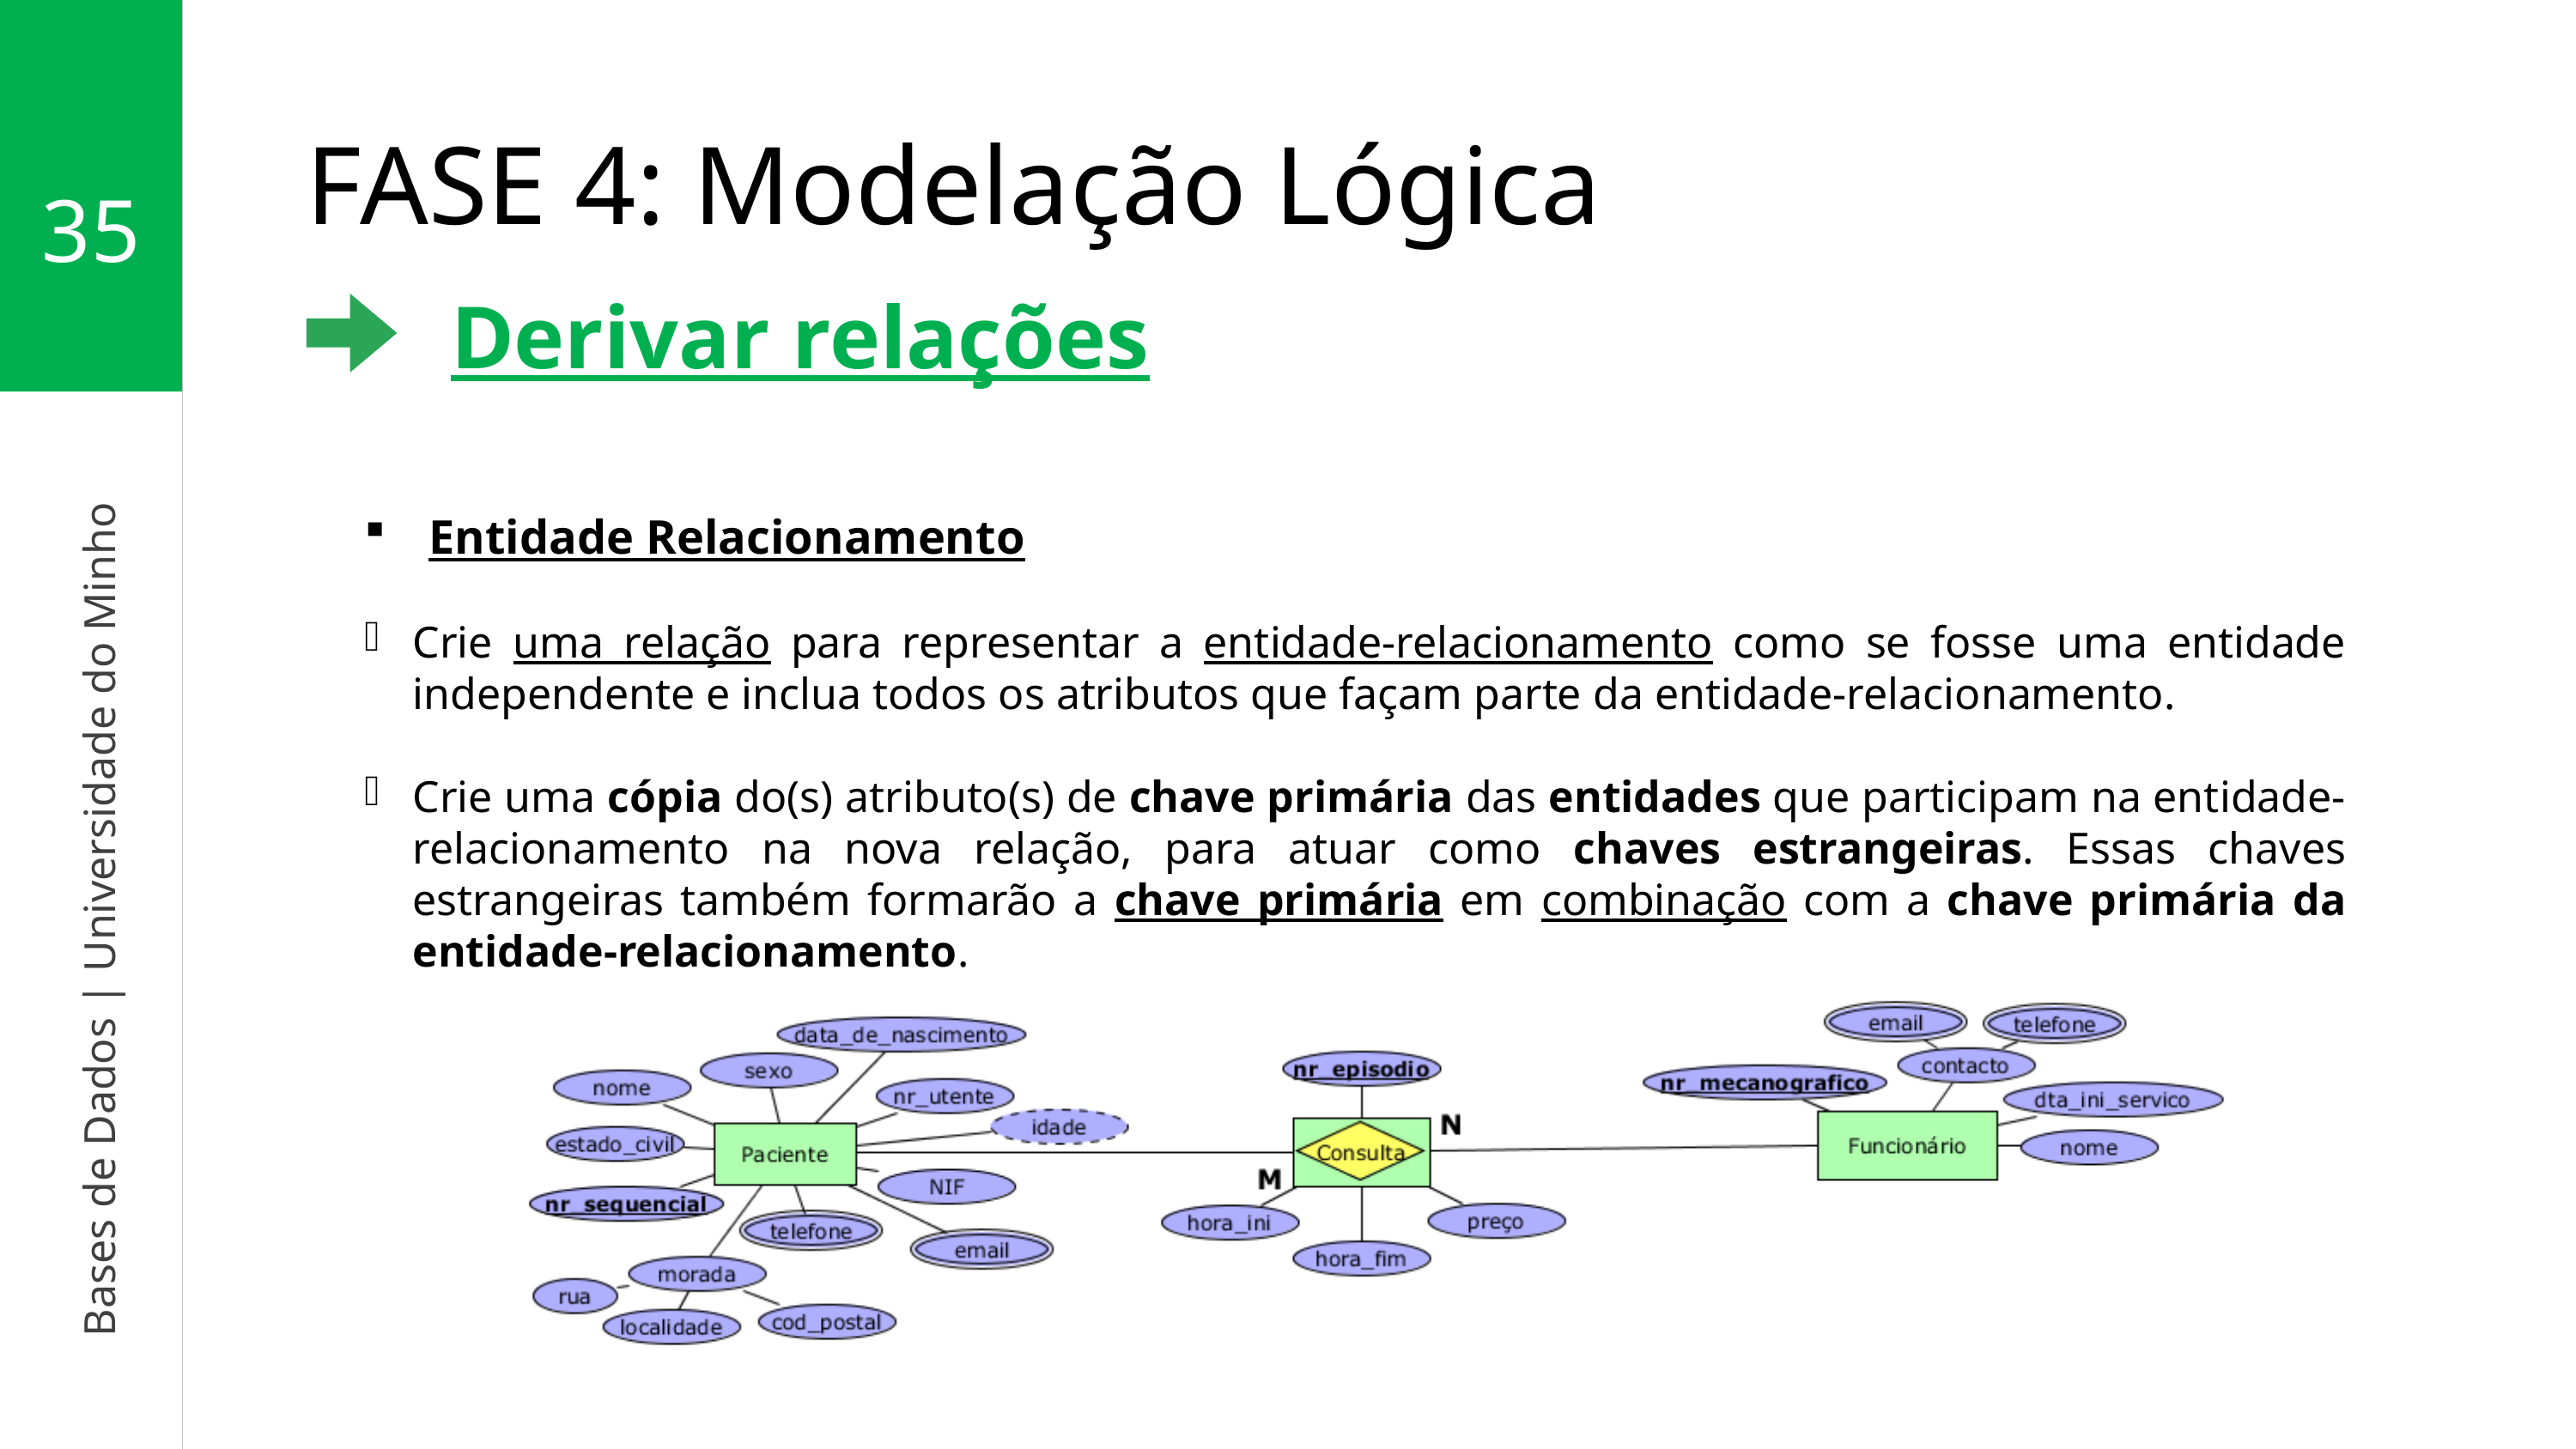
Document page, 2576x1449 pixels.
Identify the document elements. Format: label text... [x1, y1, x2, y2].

text_box [304, 292, 399, 374]
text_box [0, 0, 183, 1449]
text_box Derivar relações [450, 280, 1745, 386]
text_box Entidade Relacionamento Crie uma relação para representar a entidade-relacionamento como se fosse uma entidade independente e inclua todos os atributos que façam parte da entidade-relacionamento. Crie uma cópia do(s) atributo(s) de chave primária das entidades que participam na entidade-relacionamento na nova relação, para atuar como chaves estrangeiras. Essas chaves estrangeiras também formarão a chave primária em combinação com a chave primária da entidade-relacionamento. [351, 446, 2360, 1304]
picture [504, 969, 2249, 1373]
text_box FASE 4: Modelação Lógica [306, 140, 2480, 246]
